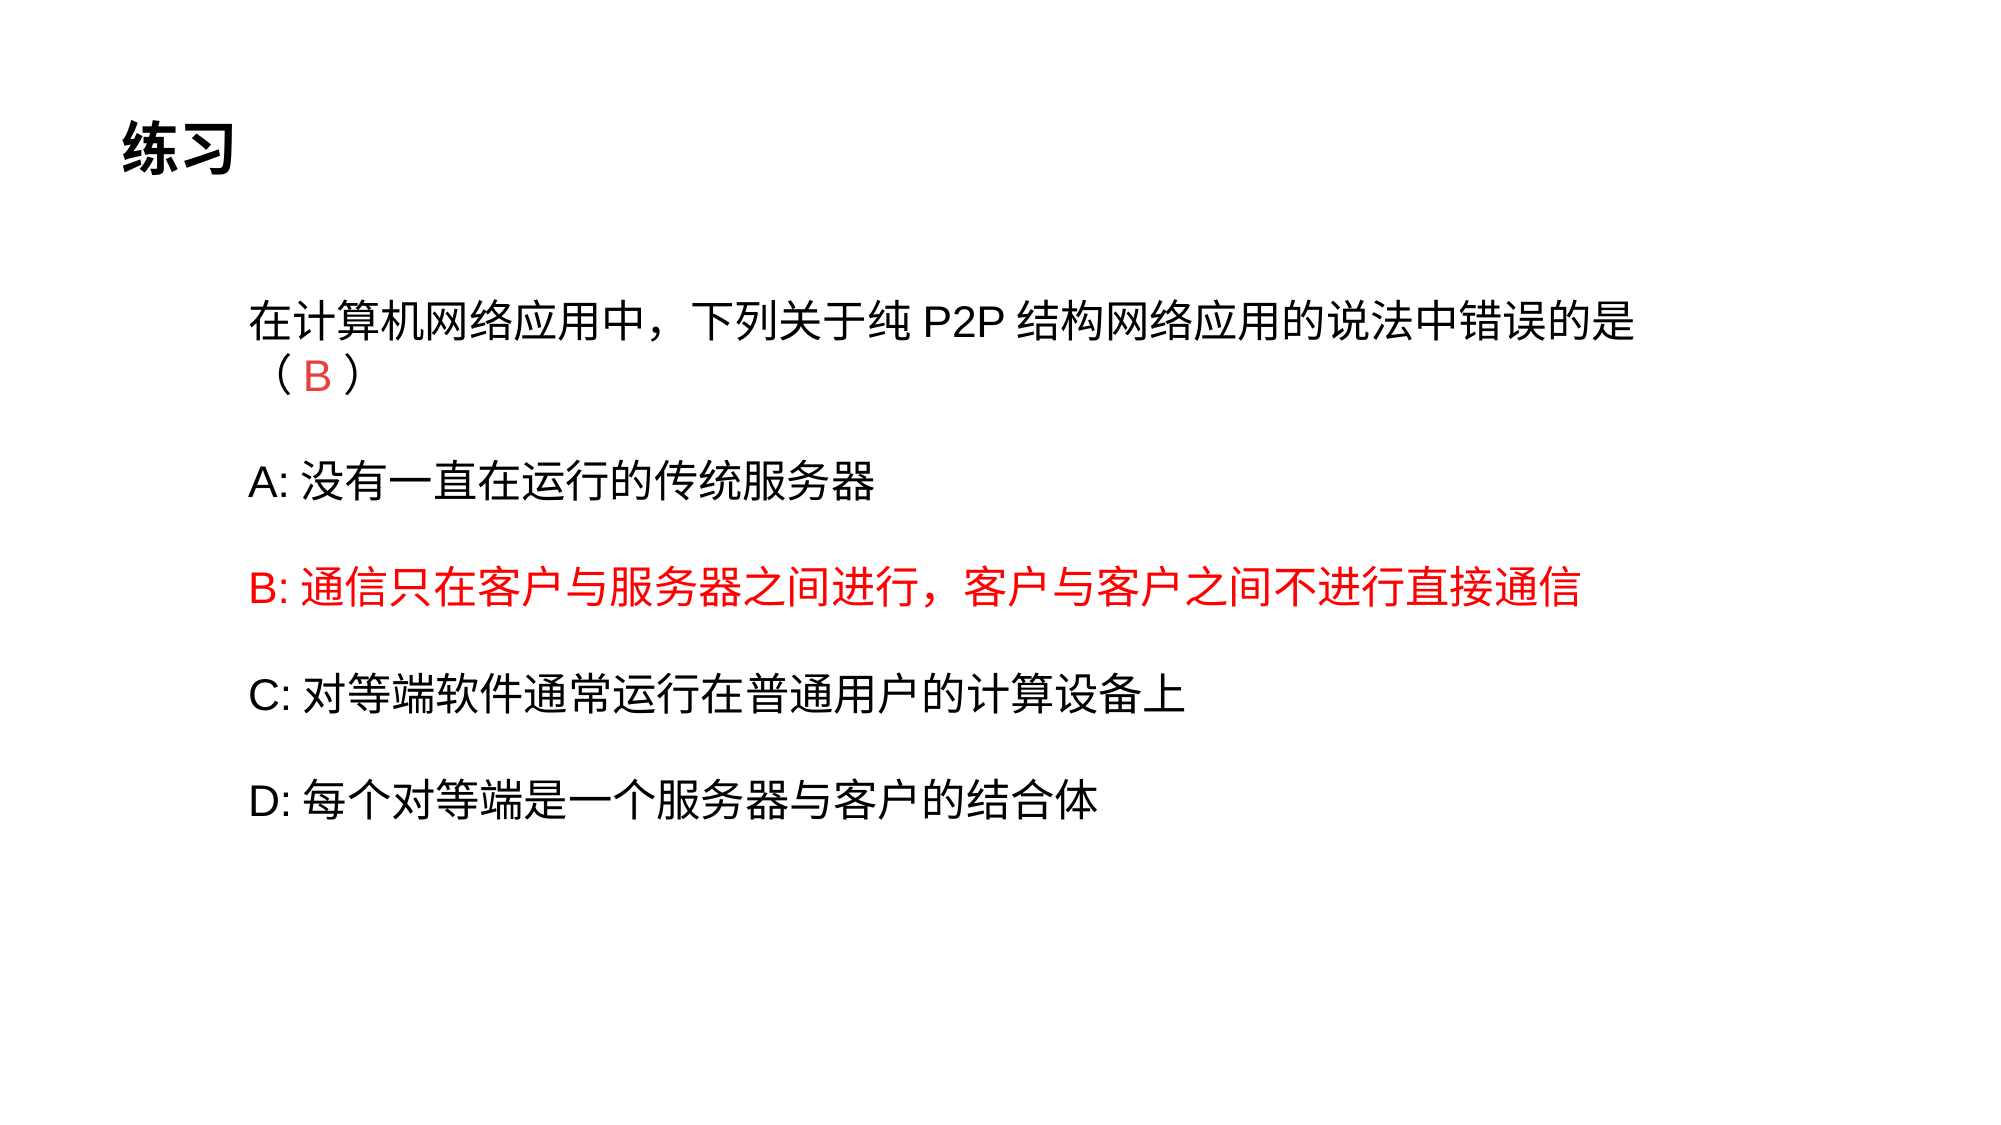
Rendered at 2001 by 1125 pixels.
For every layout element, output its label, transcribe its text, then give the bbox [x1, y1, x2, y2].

text_box 在计算机网络应用中，下列关于纯P2P结构网络应用的说法中错误的是（B） A:没有一直在运行的传统服务器 B:通信只在客户与服务器之间进行，客户与客户之间不进行直接通信 C:对等端软件通常运行在普通用户的计算设备上 D:每个对等端是一个服务器与客户的结合体 [233, 286, 1767, 833]
title 练习 [106, 42, 1832, 260]
